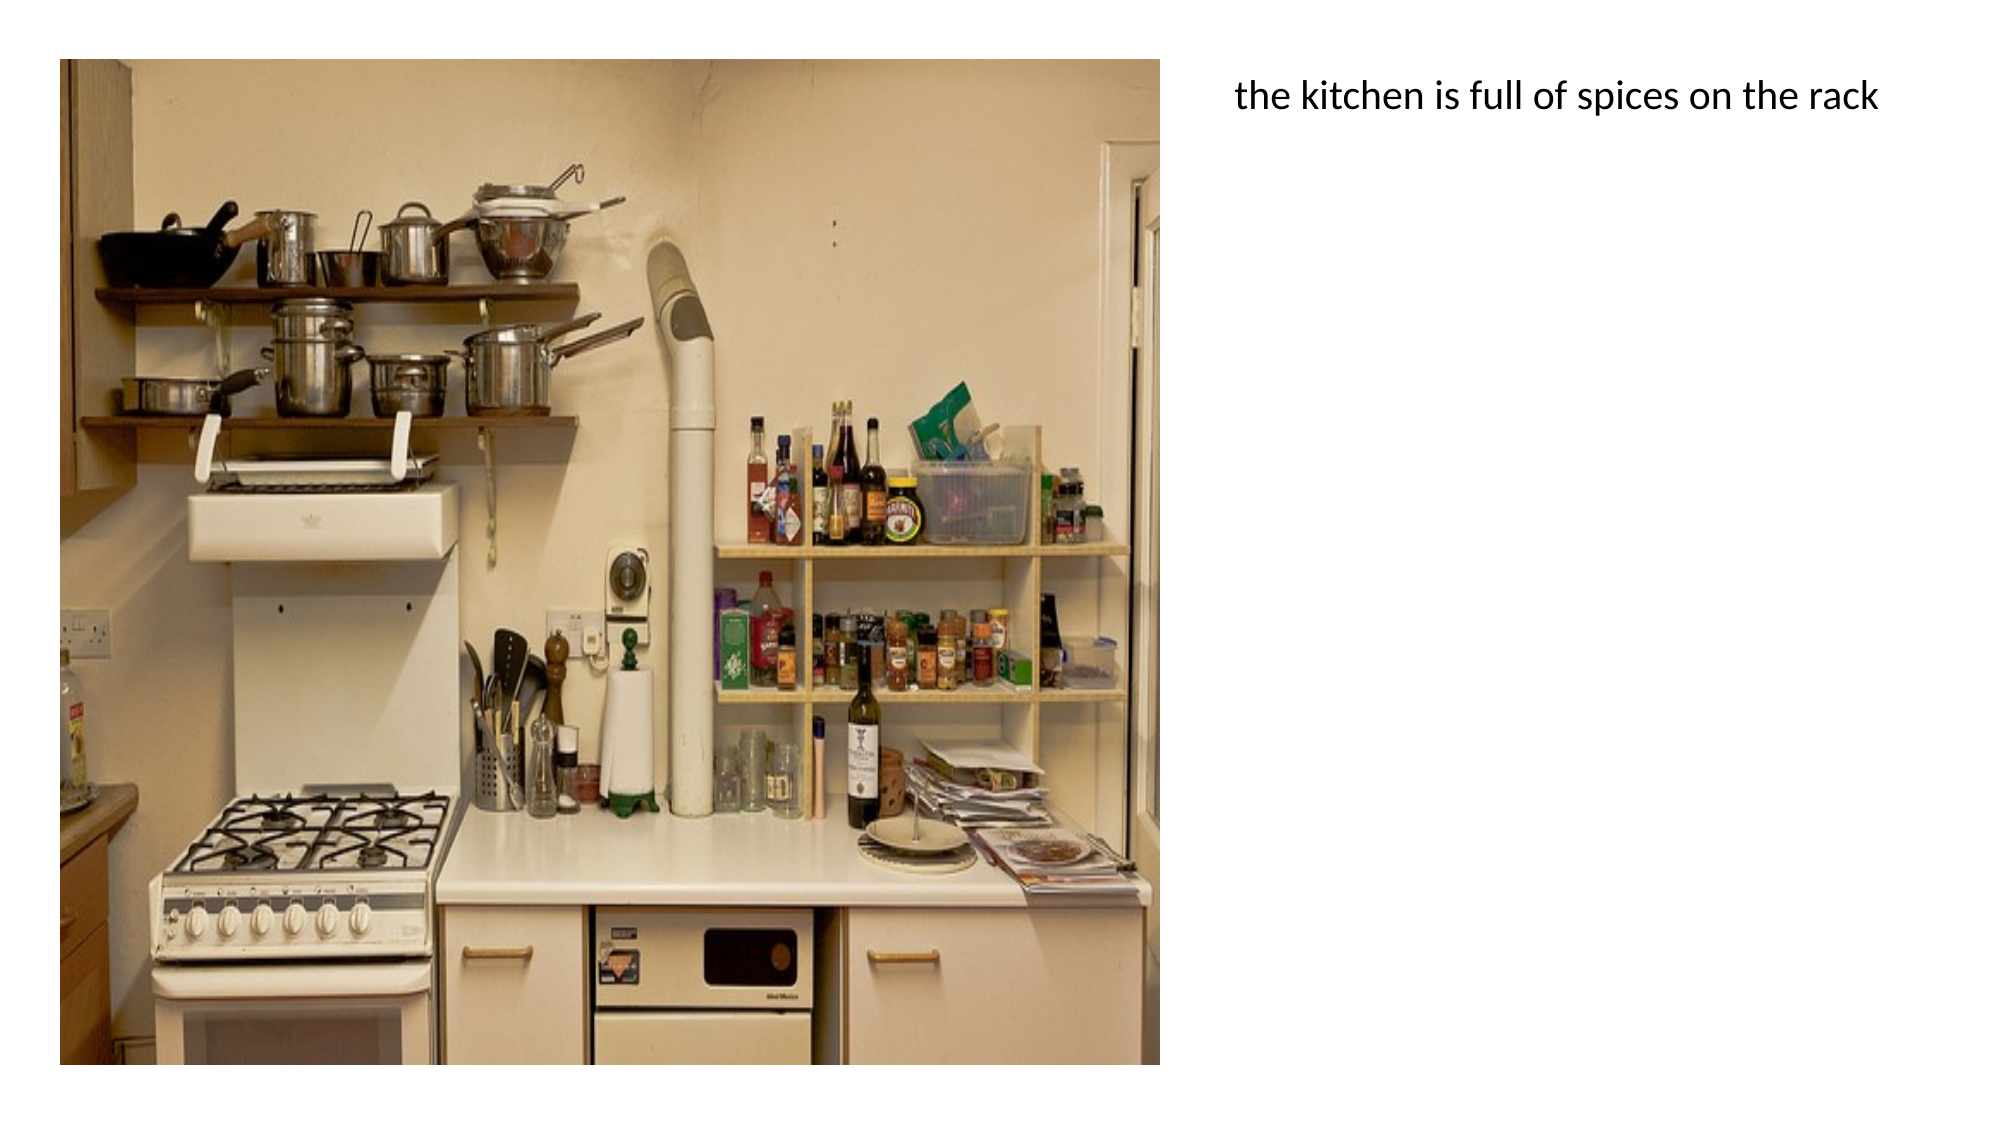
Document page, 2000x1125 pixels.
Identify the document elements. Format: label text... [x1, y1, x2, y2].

text_box the kitchen is full of spices on the rack [1219, 60, 1895, 125]
picture [59, 59, 1160, 1066]
